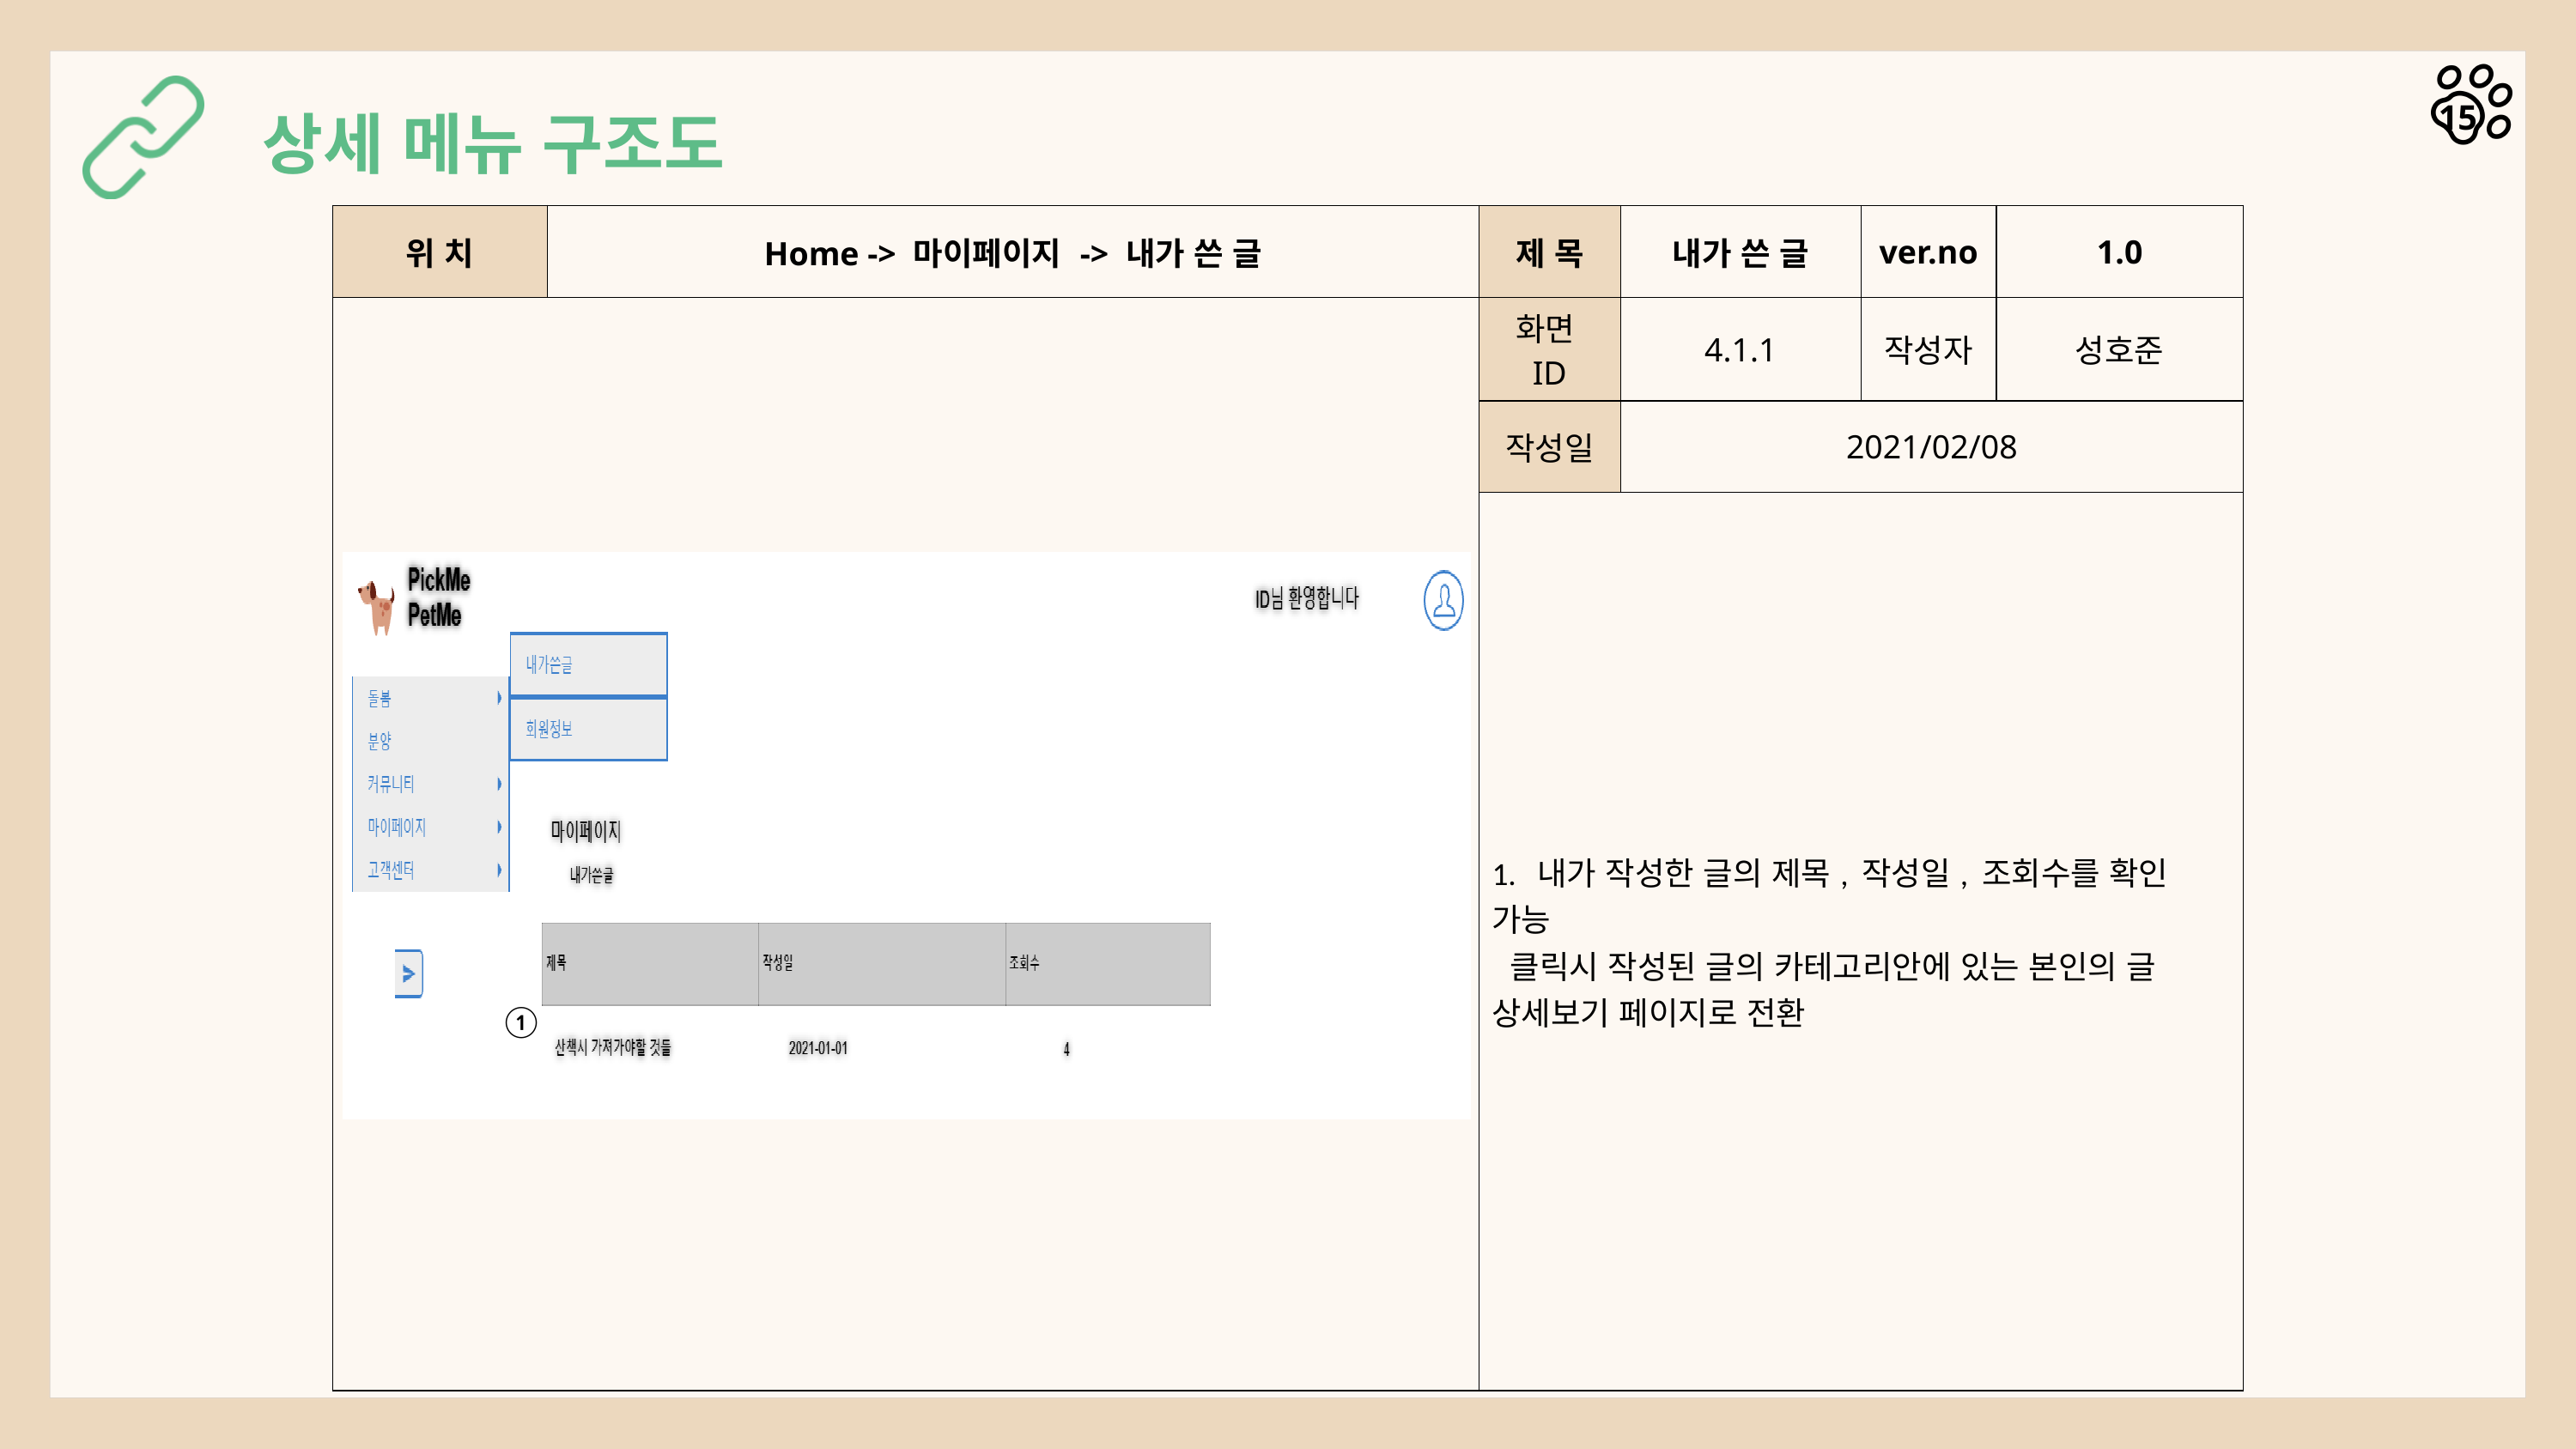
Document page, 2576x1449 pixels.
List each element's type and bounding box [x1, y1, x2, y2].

picture [343, 552, 1471, 1119]
text_box [82, 76, 204, 199]
text_box [2425, 64, 2512, 145]
text_box [0, 0, 2576, 1449]
